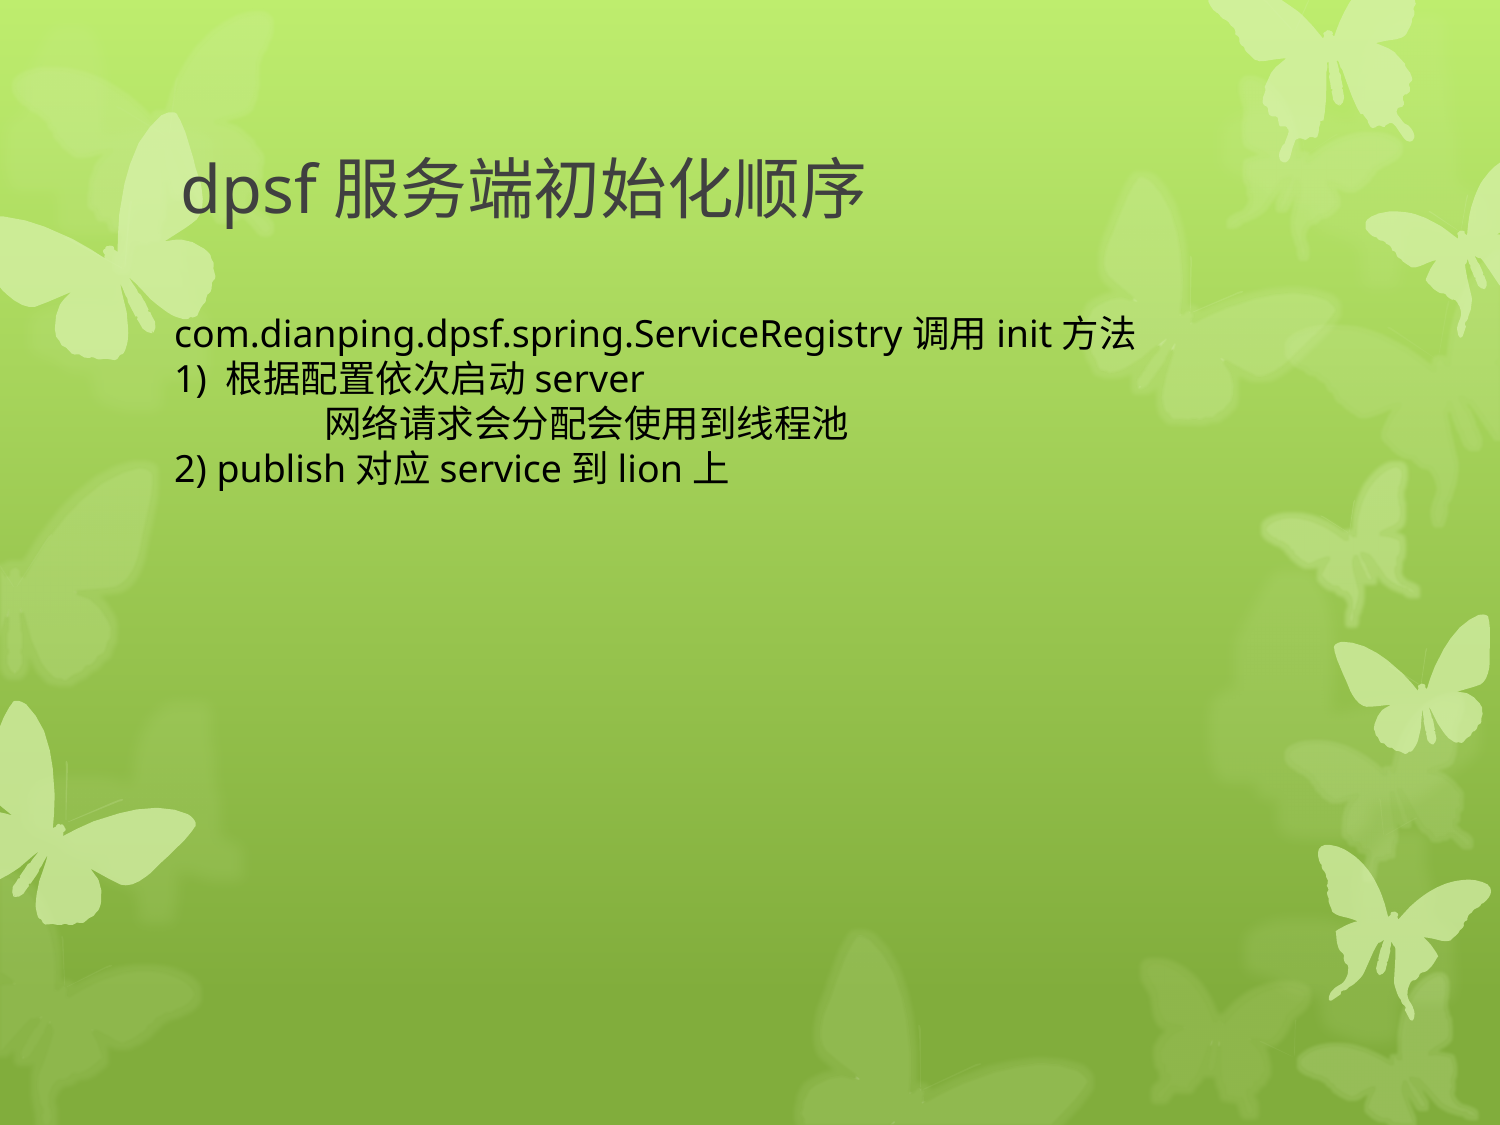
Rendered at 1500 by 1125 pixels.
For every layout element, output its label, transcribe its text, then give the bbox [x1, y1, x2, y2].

title dpsf服务端初始化顺序 [165, 110, 1335, 263]
text_box com.dianping.dpsf.spring.ServiceRegistry调用init方法 1) 根据配置依次启动server 网络请求会分配会使用到线程池 2) publish对应service到lion上 [159, 302, 1388, 498]
